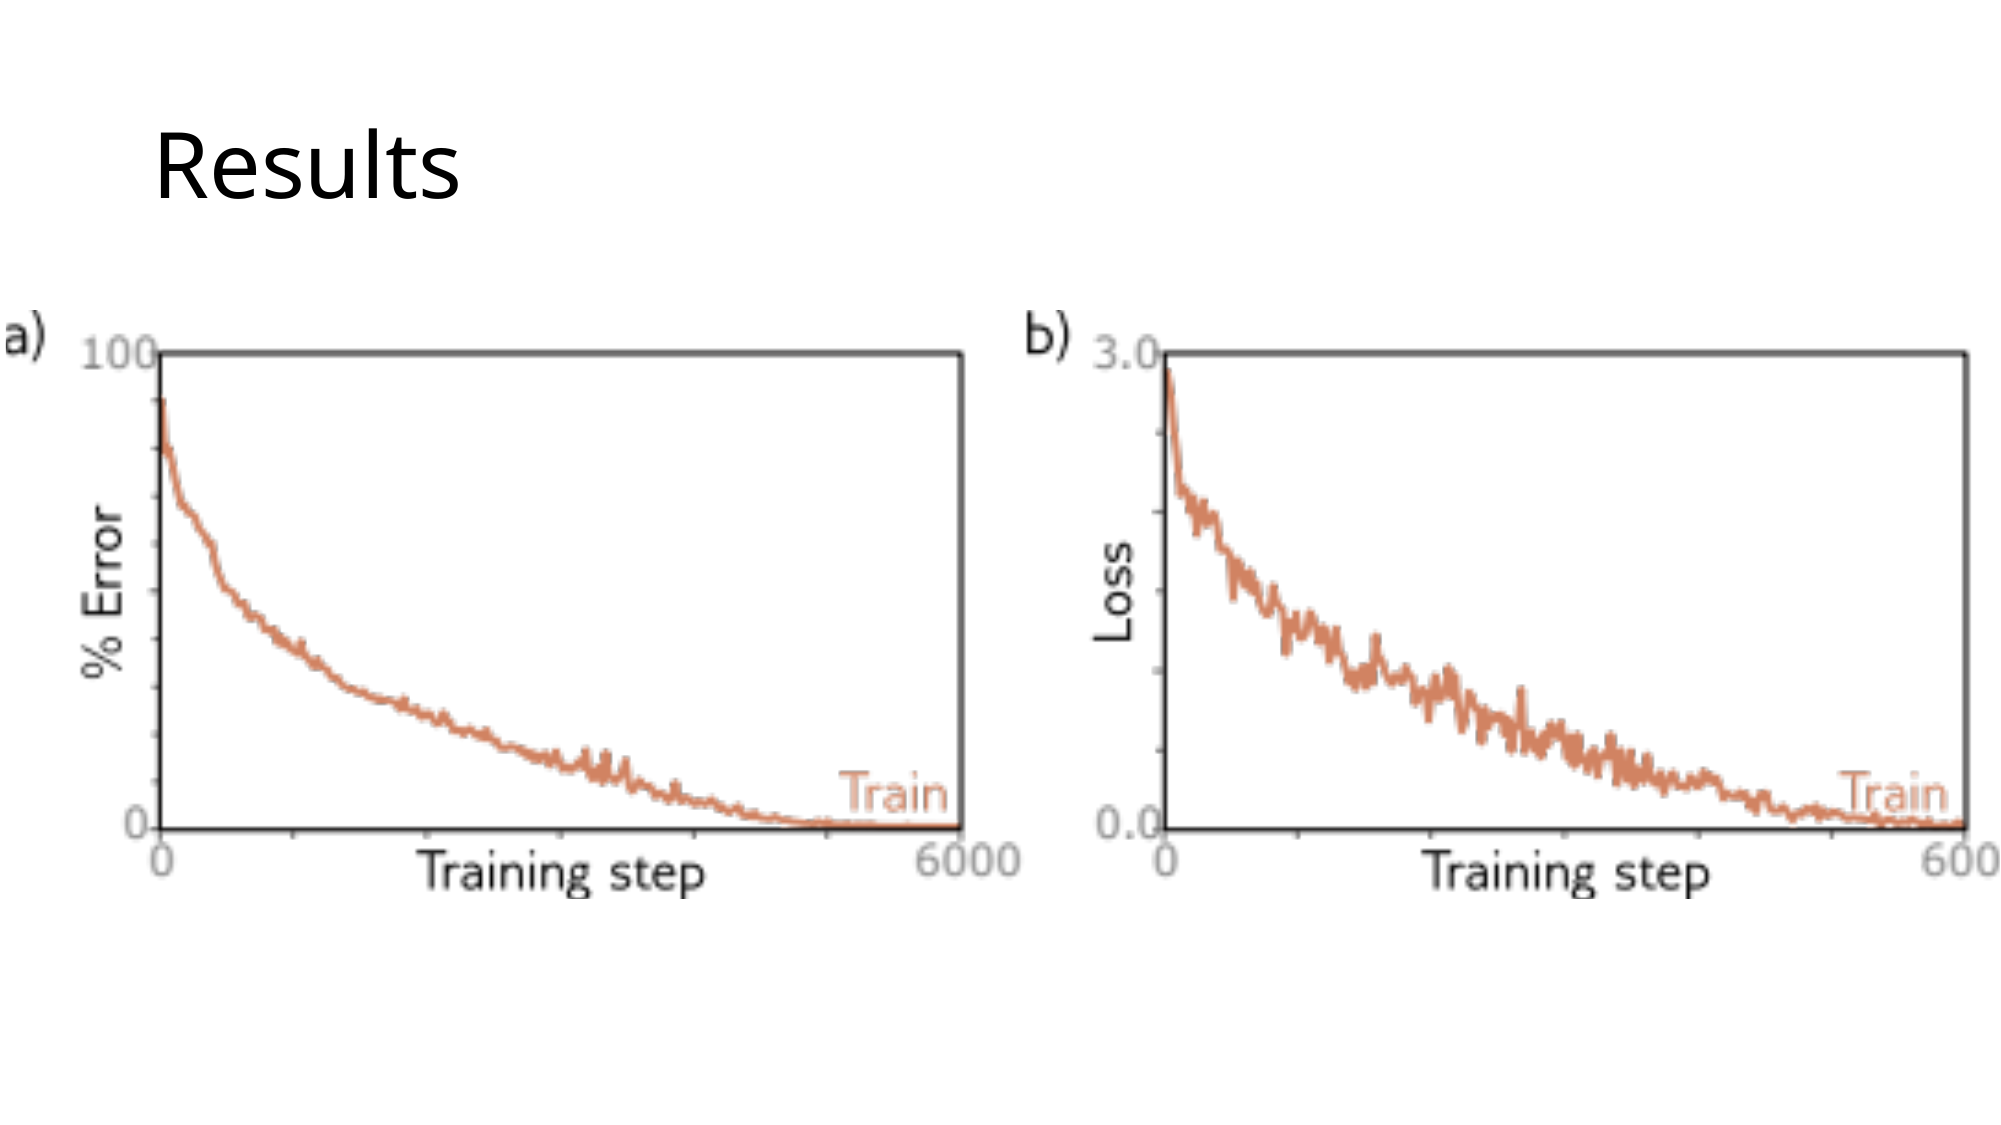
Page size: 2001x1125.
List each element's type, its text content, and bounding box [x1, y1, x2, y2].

picture [5, 310, 2000, 899]
title Results [137, 59, 1863, 278]
